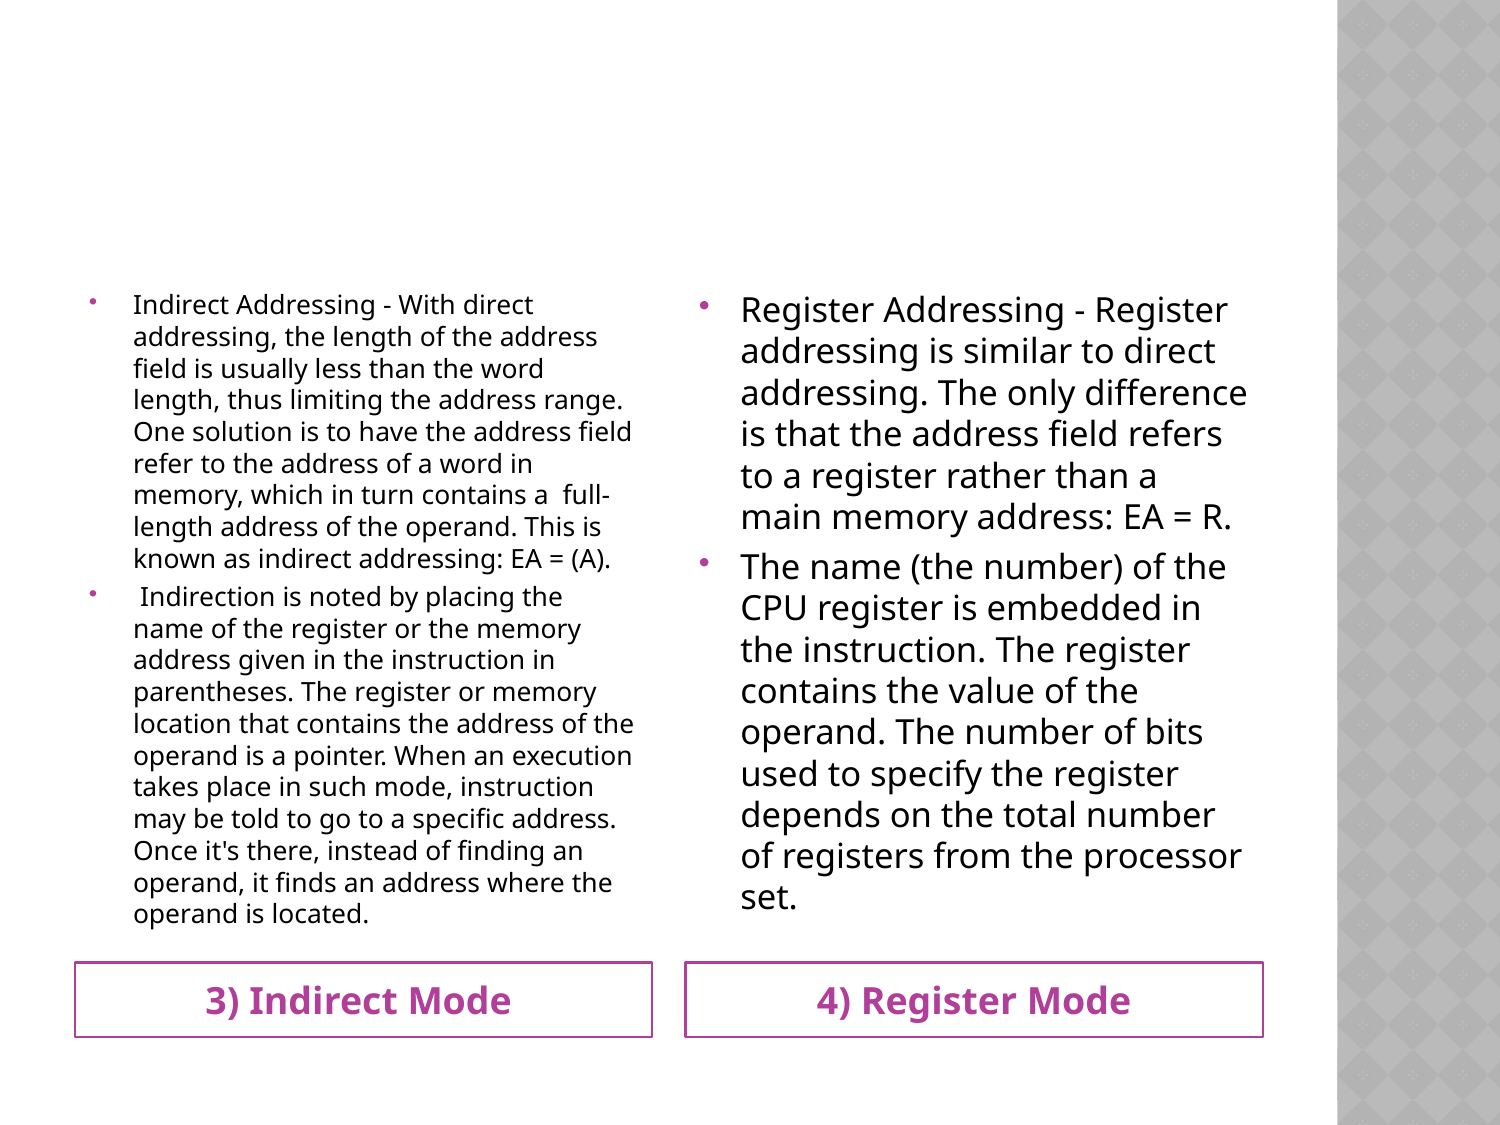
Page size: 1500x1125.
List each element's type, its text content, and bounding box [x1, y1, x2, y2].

list 4) Register Mode [684, 961, 1264, 1038]
list 3) Indirect Mode [74, 961, 653, 1038]
list Indirect Addressing - With direct addressing, the length of the address field is usually less than the word length, thus limiting the address range. One solution is to have the address field refer to the address of a word in memory, which in turn contains a full- length address of the operand. This is known as indirect addressing: EA = (A). Indirection is noted by placing the name of the register or the memory address given in the instruction in parentheses. The register or memory location that contains the address of the operand is a pointer. When an execution takes place in such mode, instruction may be told to go to a specific address. Once it's there, instead of finding an operand, it finds an address where the operand is located. [75, 280, 653, 956]
list Register Addressing - Register addressing is similar to direct addressing. The only difference is that the address field refers to a register rather than a main memory address: EA = R. The name (the number) of the CPU register is embedded in the instruction. The register contains the value of the operand. The number of bits used to specify the register depends on the total number of registers from the processor set. [685, 280, 1263, 956]
